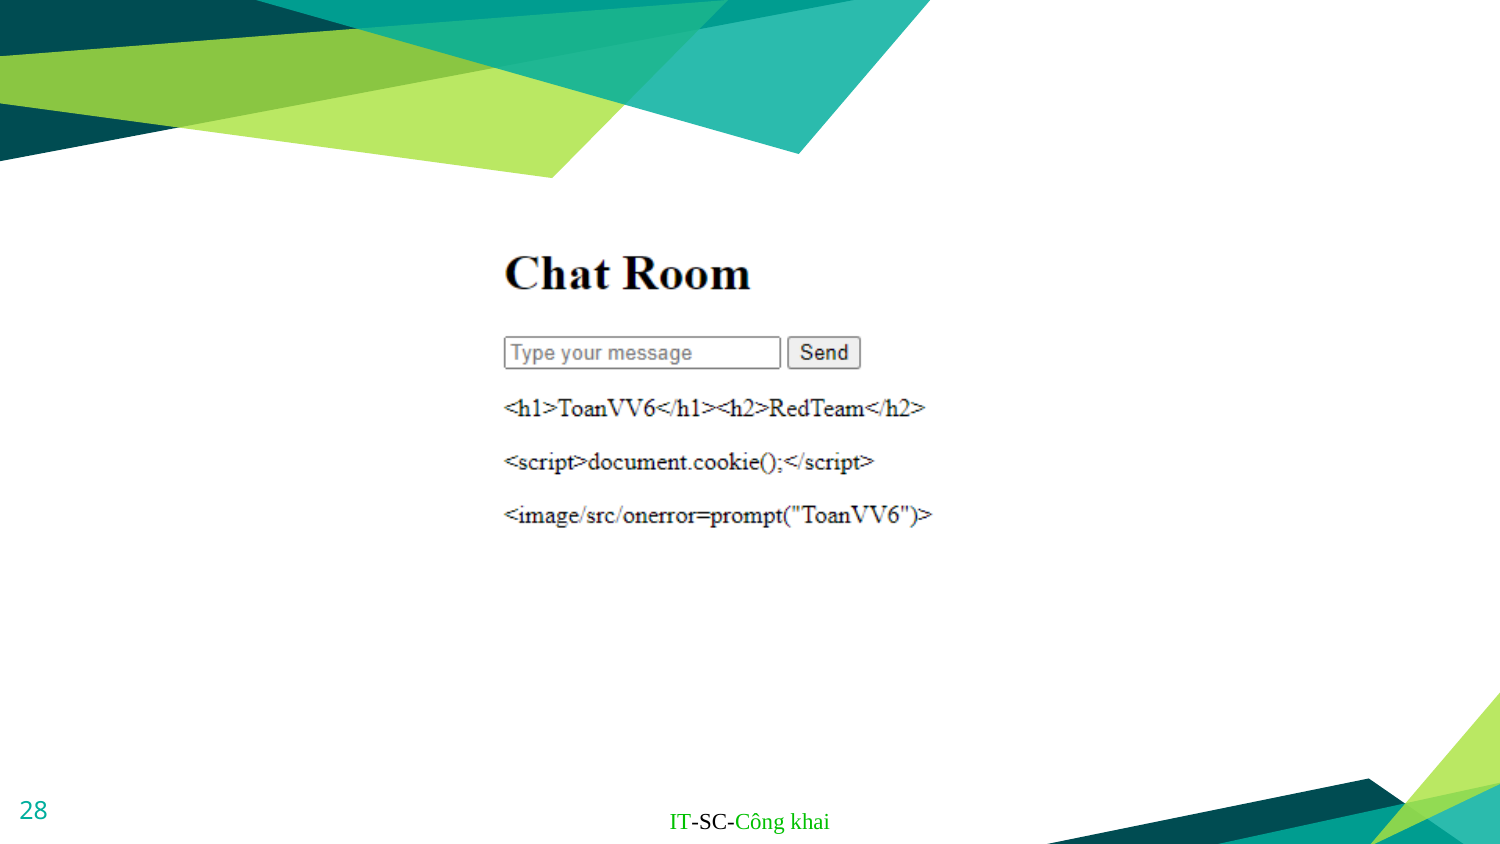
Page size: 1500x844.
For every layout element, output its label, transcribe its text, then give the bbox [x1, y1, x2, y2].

slide_number 28 [4, 779, 95, 844]
text_box IT-SC-Công khai [20, 798, 1480, 841]
picture [498, 222, 1002, 622]
